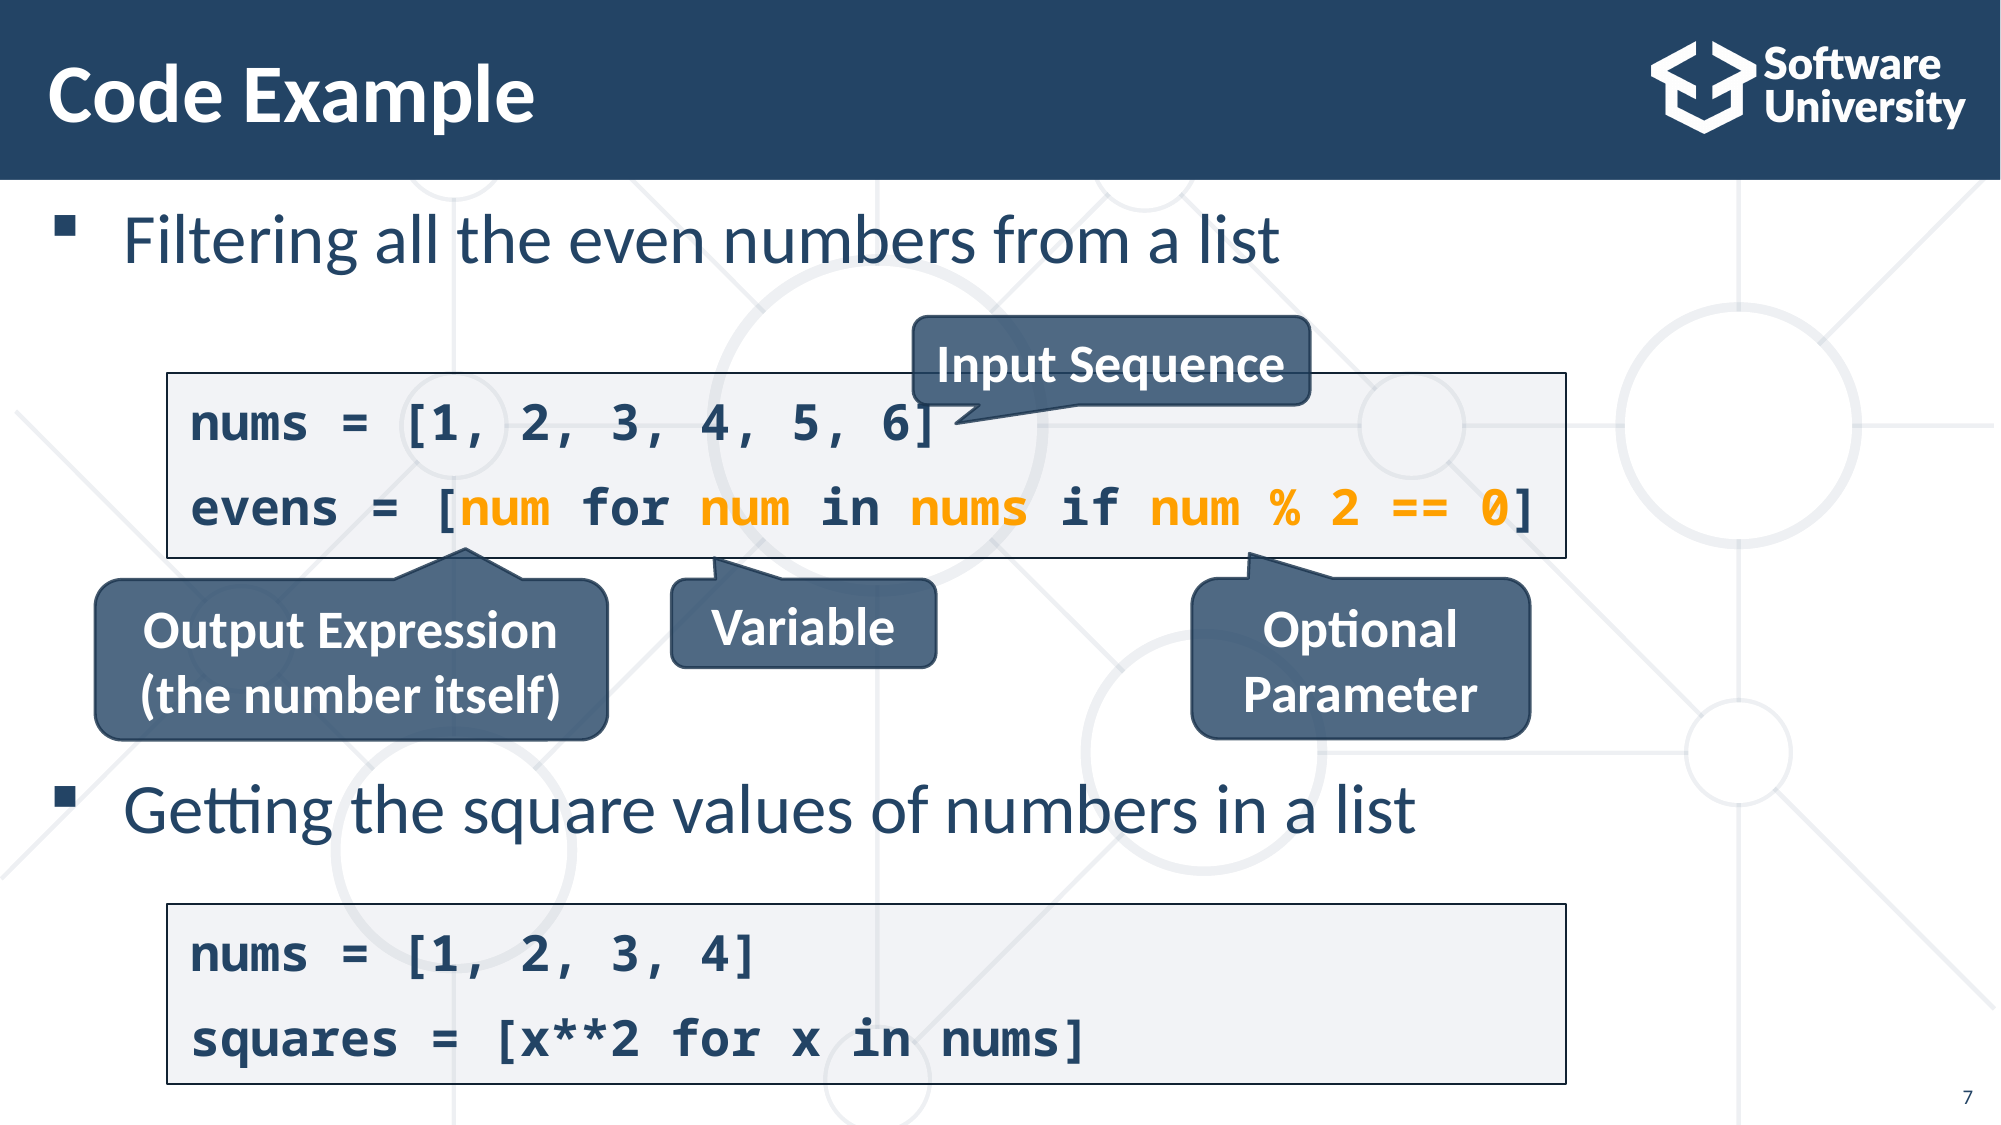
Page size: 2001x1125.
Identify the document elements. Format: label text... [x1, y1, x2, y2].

text_box Variable [669, 555, 939, 670]
text_box Output Expression (the number itself) [93, 546, 610, 743]
list Filtering all the even numbers from a list Getting the square values of numbers in a list [31, 182, 1969, 1109]
text_box Optional Parameter [1189, 551, 1533, 741]
title Code Example [31, 16, 1625, 162]
text_box 7 [1927, 1067, 1989, 1117]
text_box nums = [1, 2, 3, 4] squares = [x**2 for x in nums] [167, 903, 1567, 1085]
text_box Input Sequence [911, 314, 1313, 426]
picture [1651, 41, 1966, 134]
